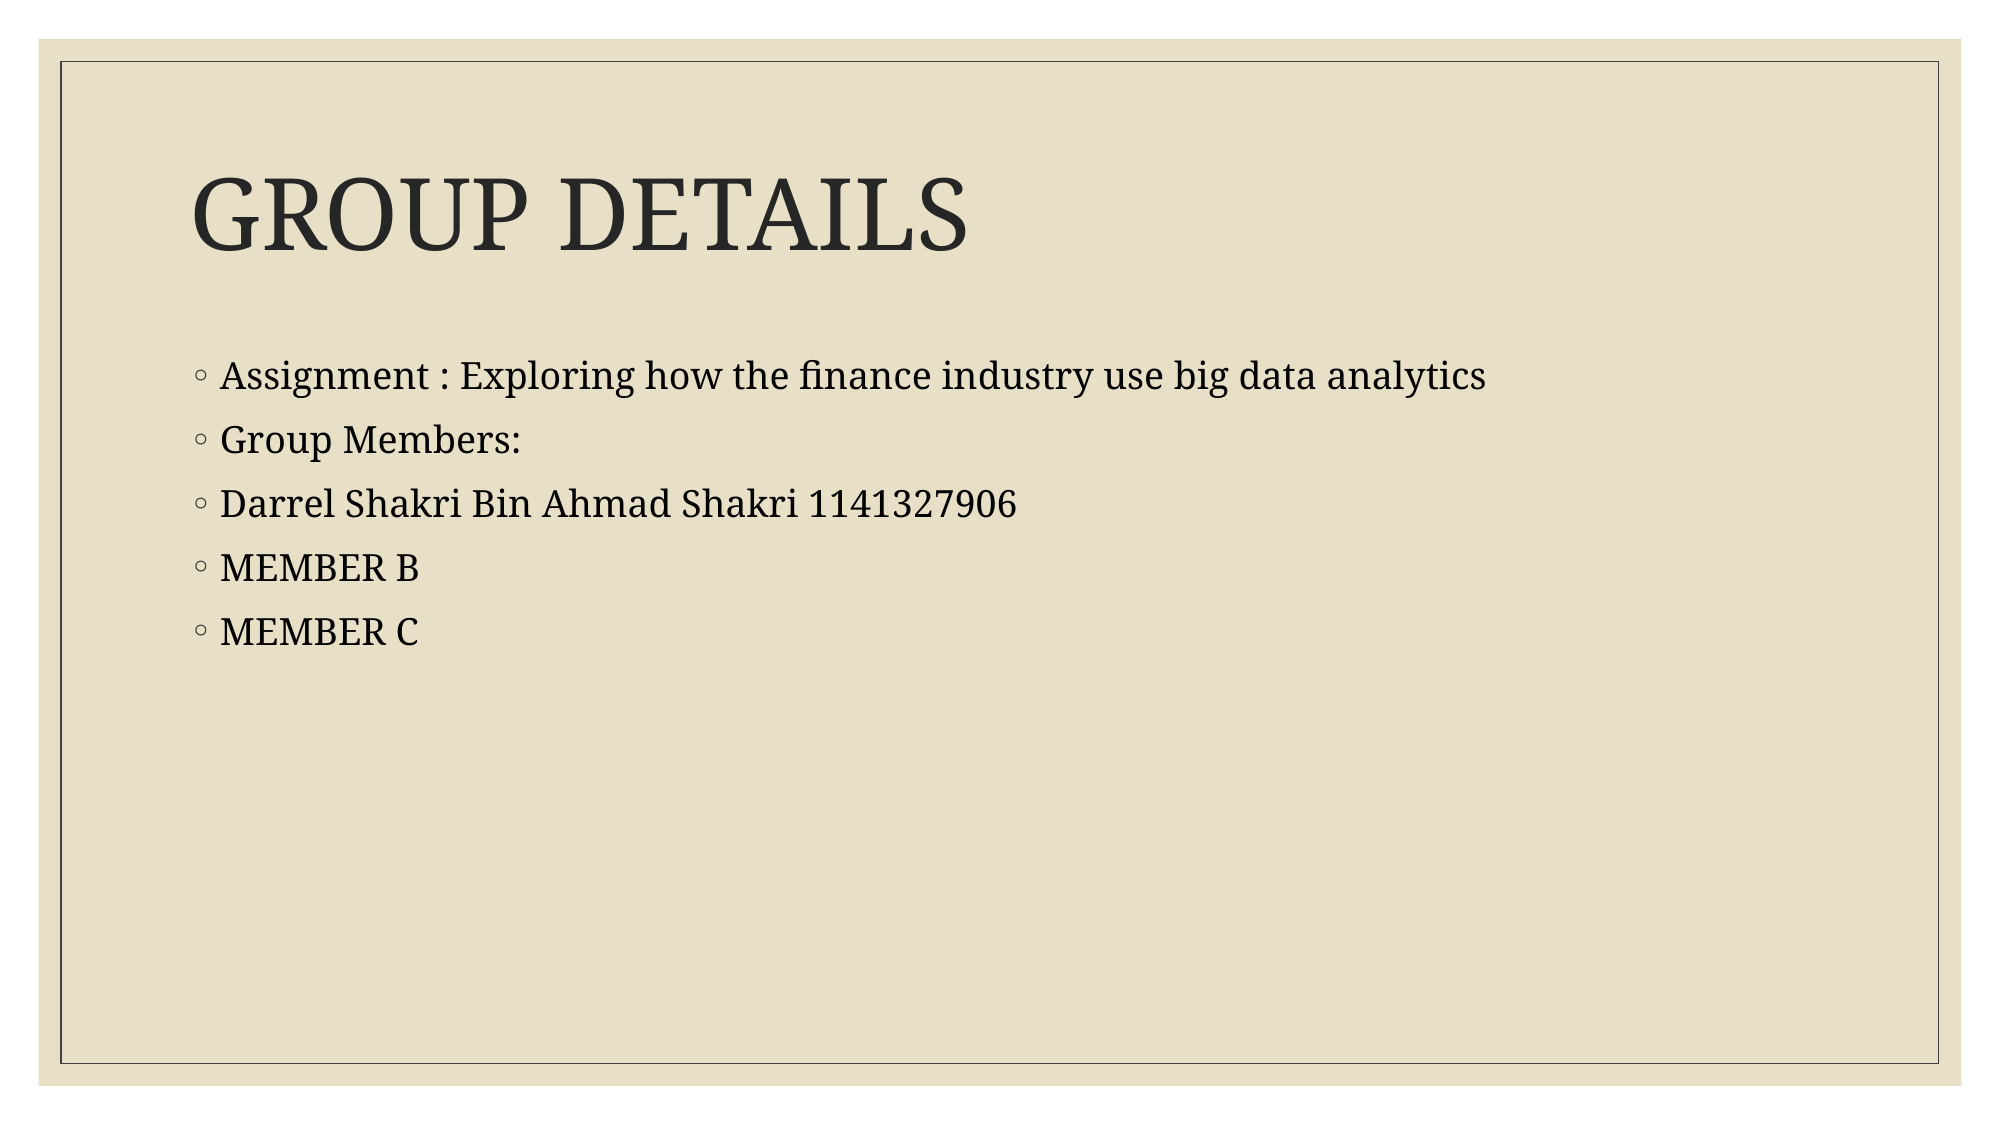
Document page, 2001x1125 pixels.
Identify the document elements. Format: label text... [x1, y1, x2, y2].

title GROUP DETAILS [174, 105, 1825, 331]
list Assignment : Exploring how the finance industry use big data analytics Group Members: Darrel Shakri Bin Ahmad Shakri 1141327906 MEMBER B MEMBER C [174, 345, 1825, 990]
